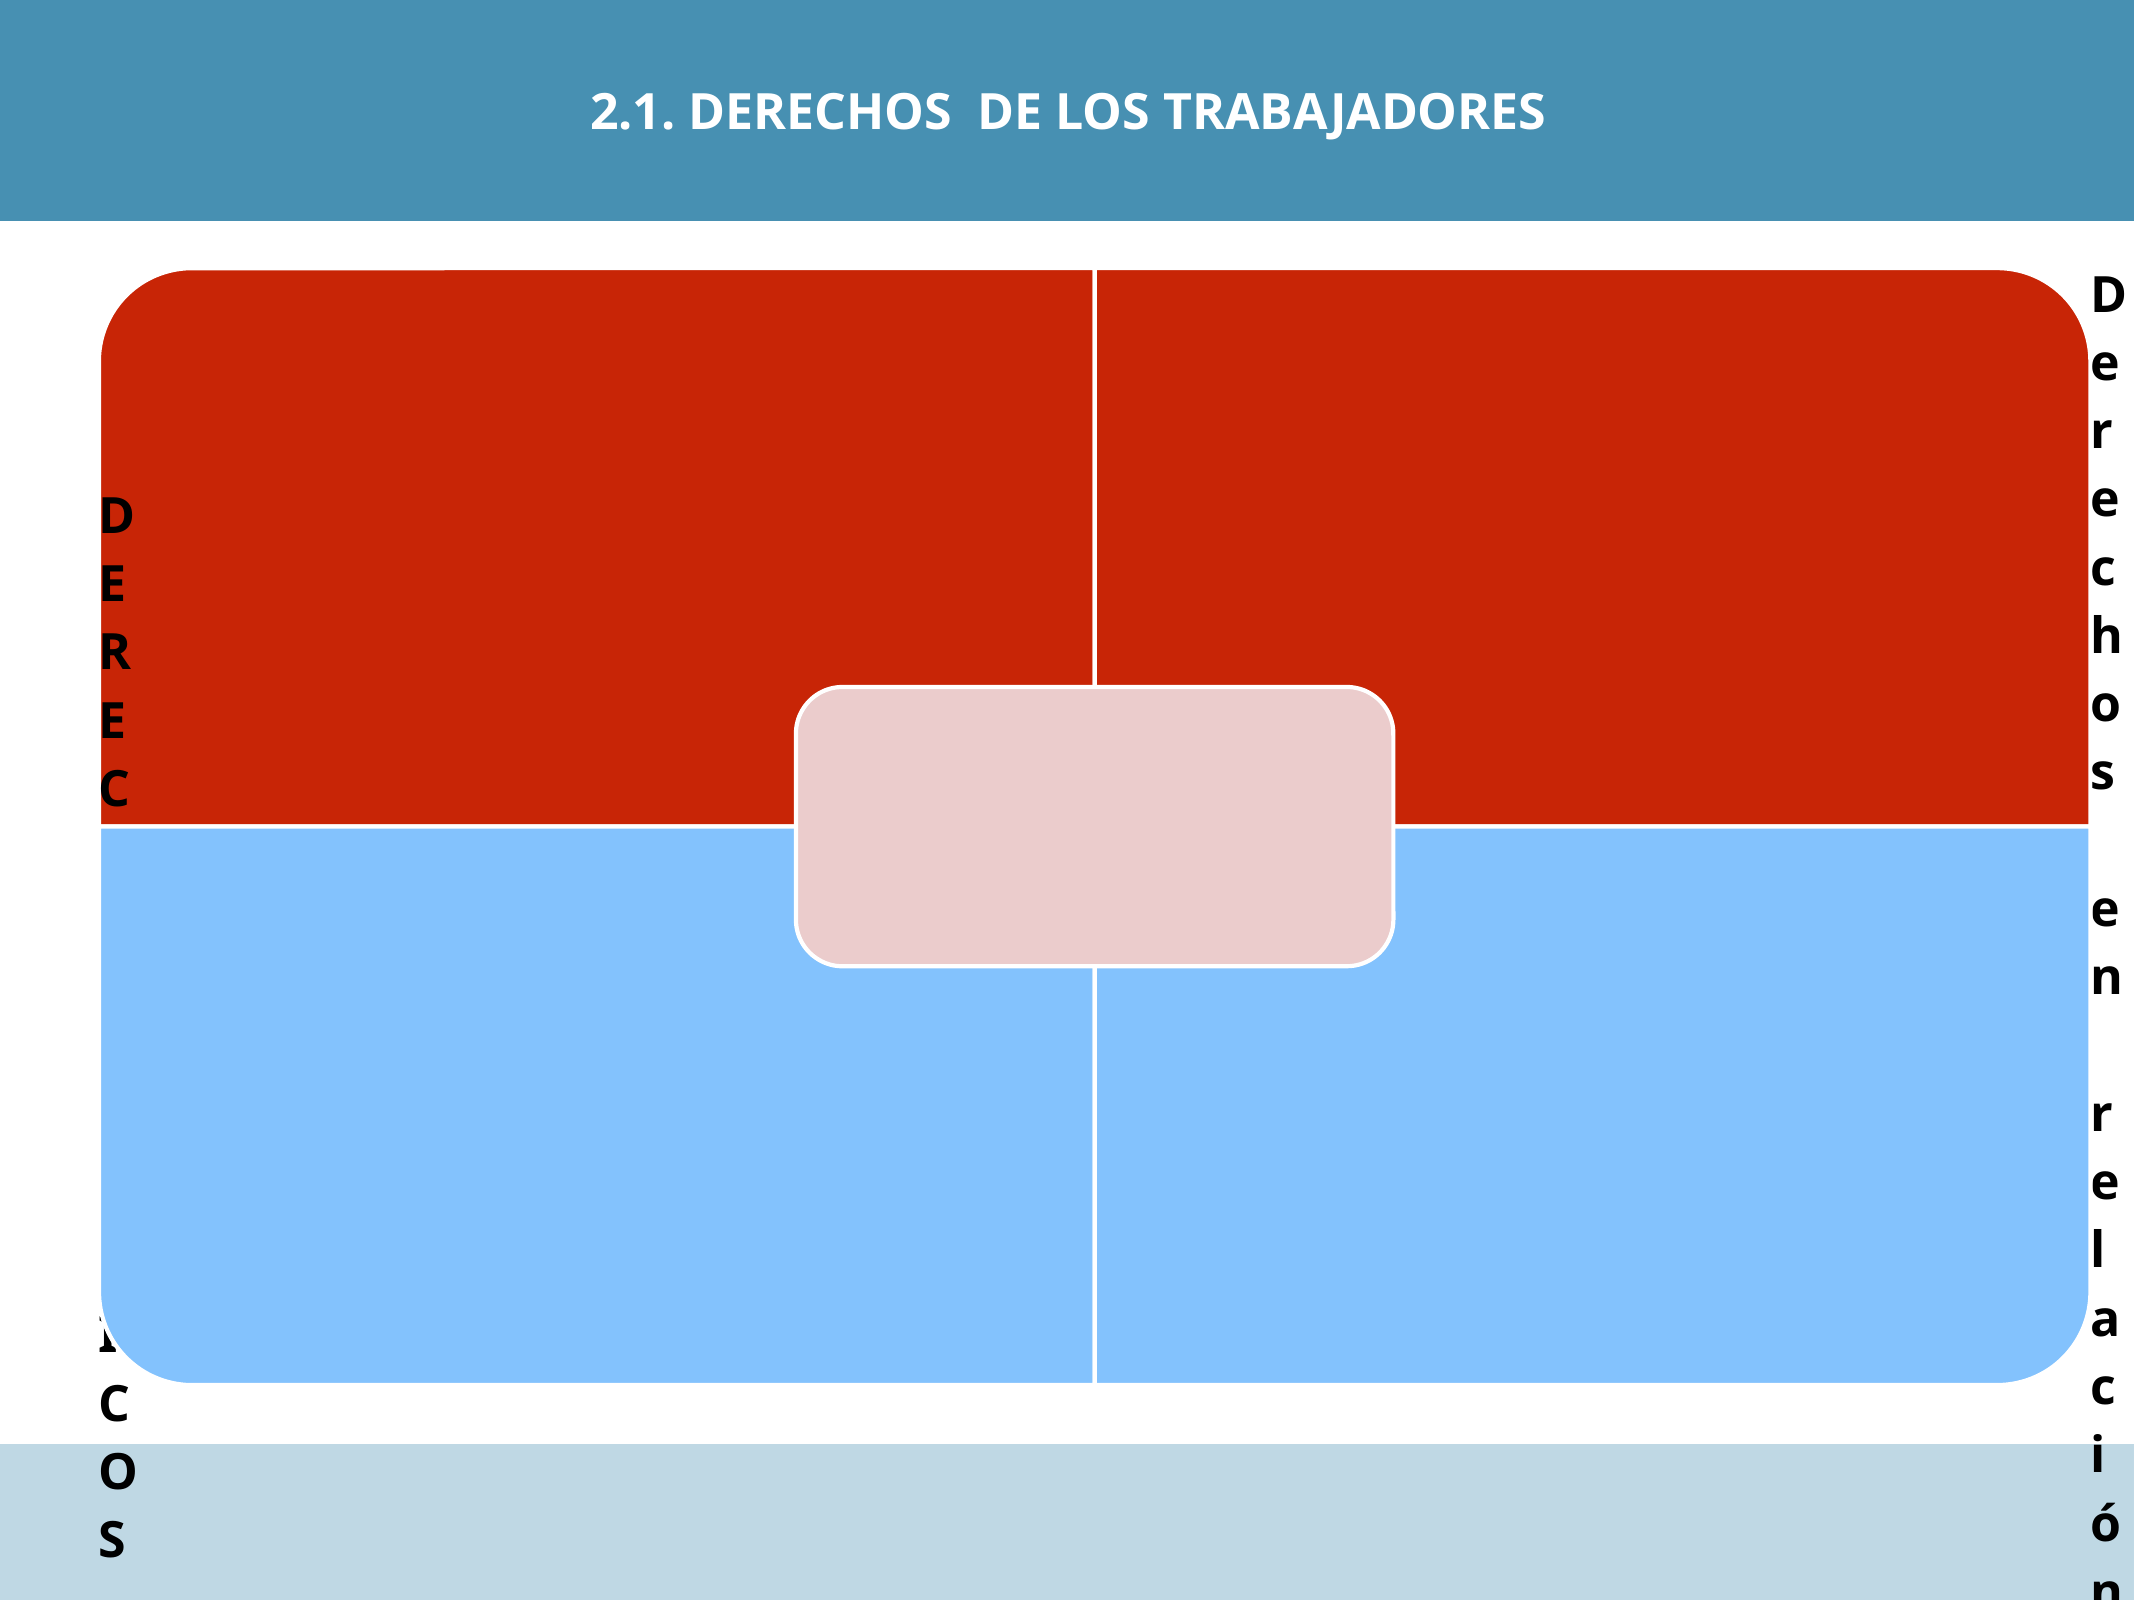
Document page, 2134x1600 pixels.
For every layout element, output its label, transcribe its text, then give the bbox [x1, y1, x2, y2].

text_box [98, 267, 2091, 1386]
text_box 2.1. DERECHOS DE LOS TRABAJADORES [0, 0, 2134, 221]
text_box [0, 1444, 2134, 1600]
